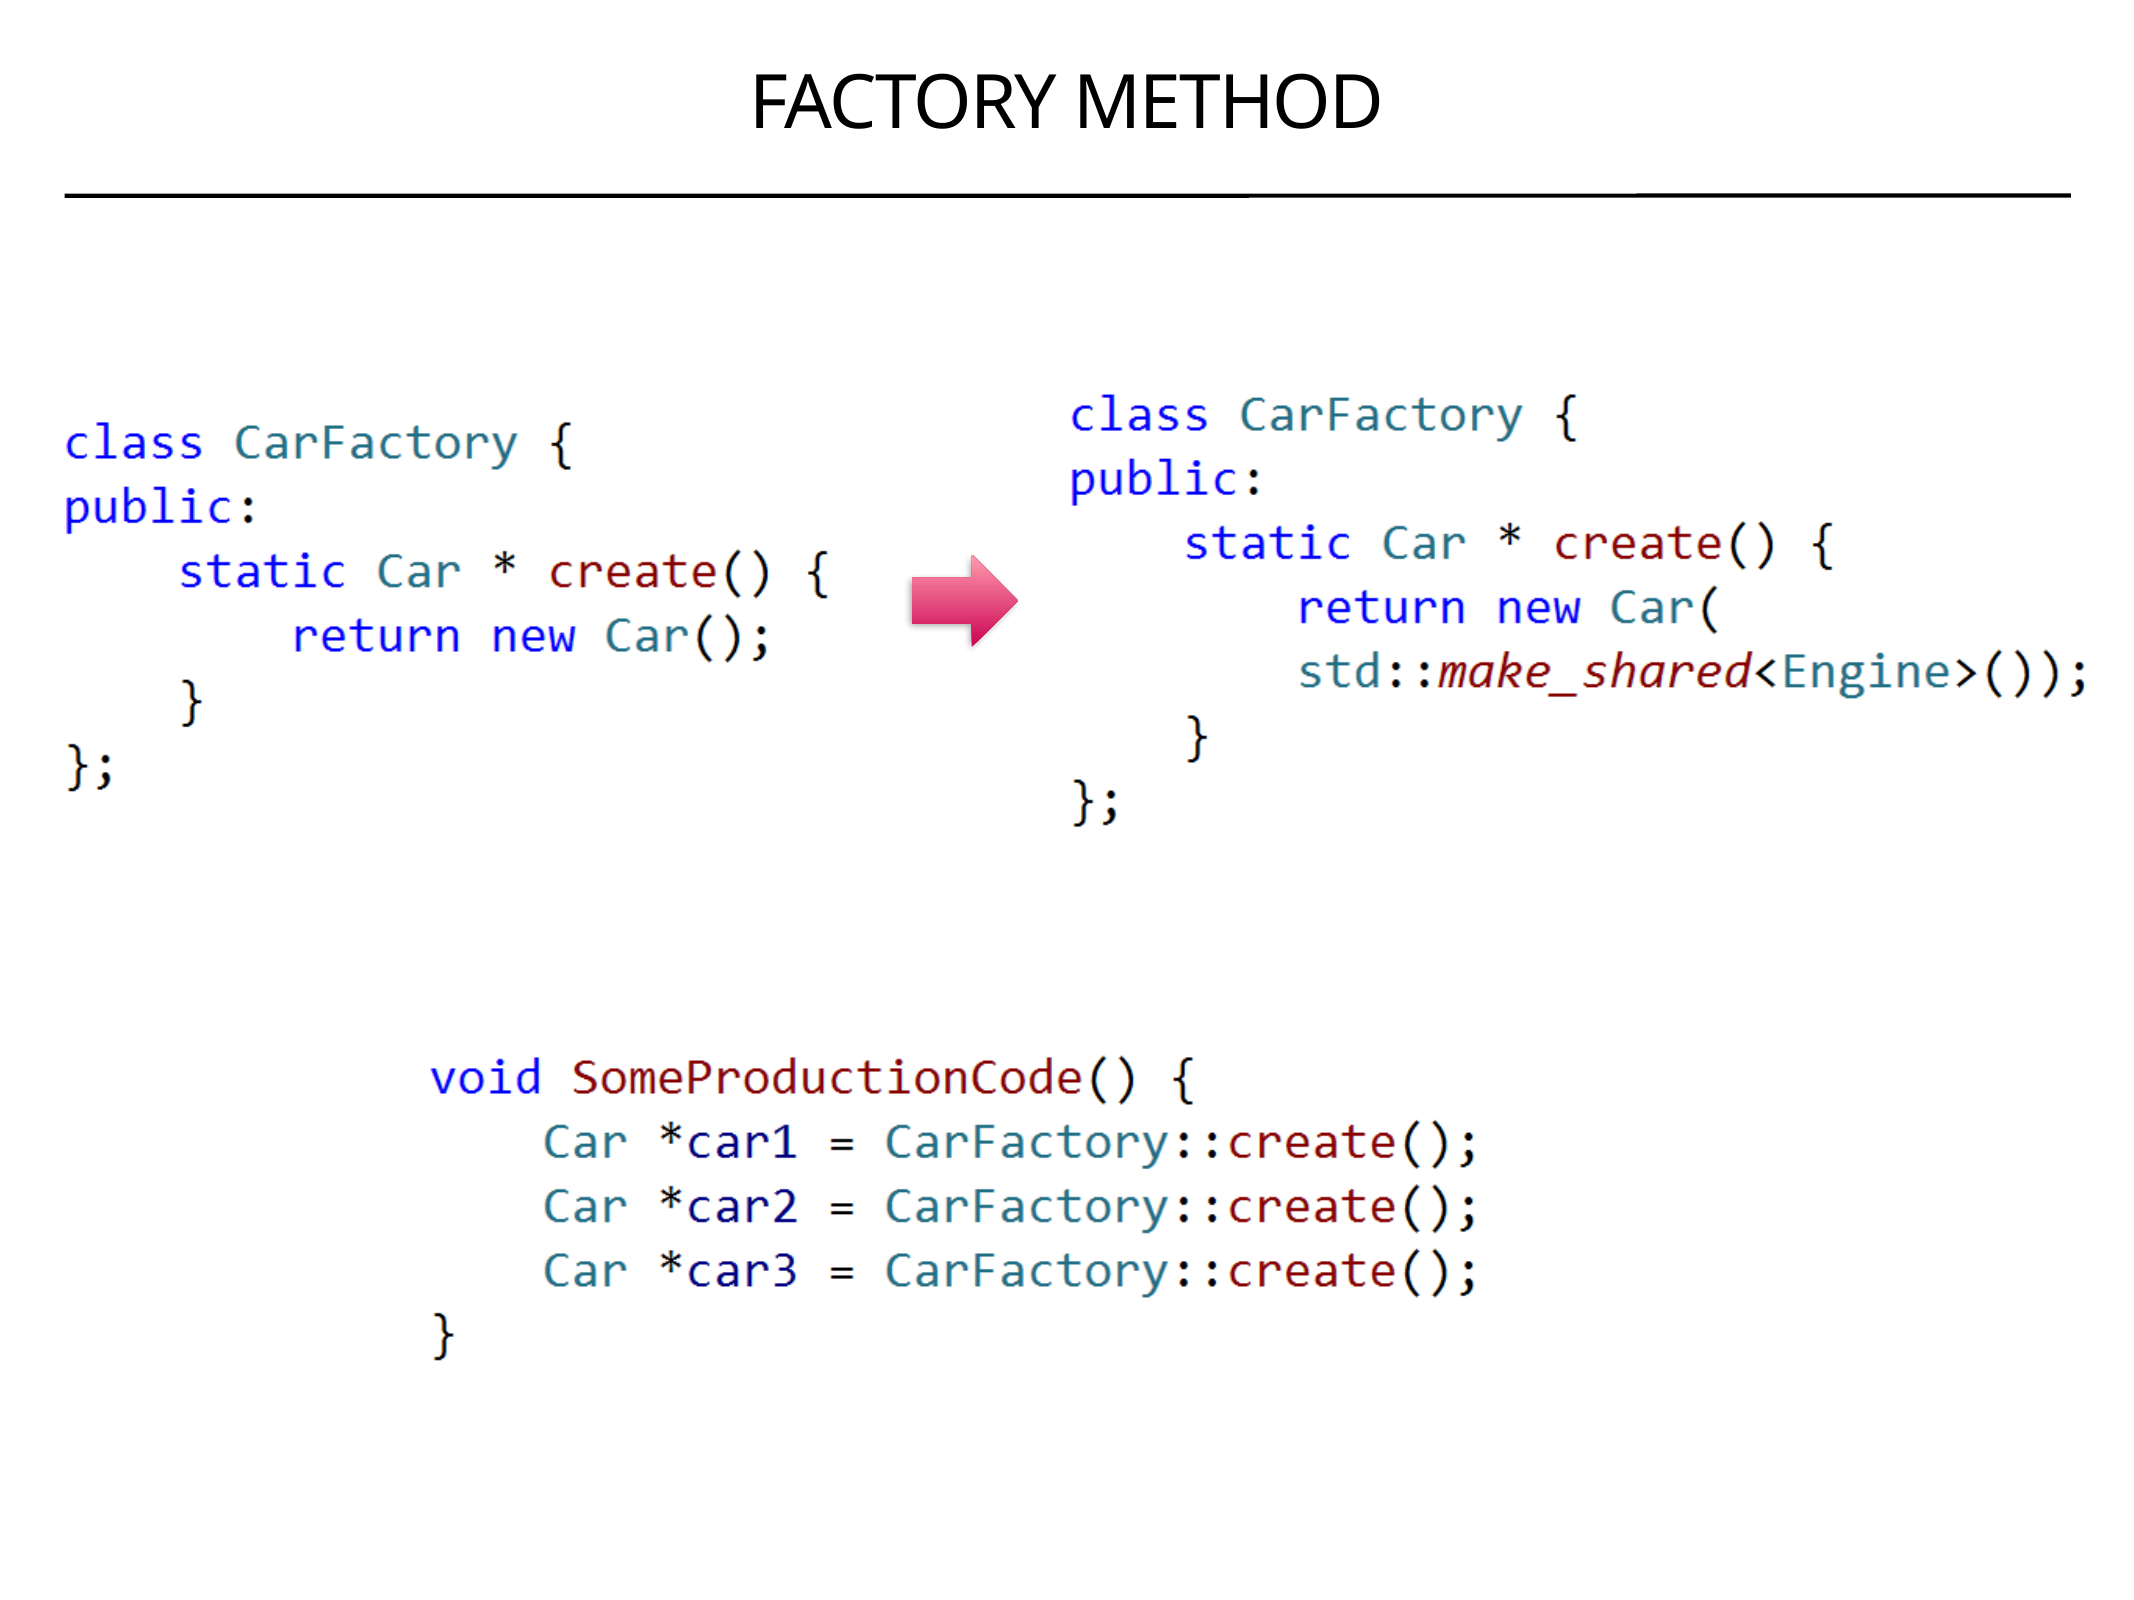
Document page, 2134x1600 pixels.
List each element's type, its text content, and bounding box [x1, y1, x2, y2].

picture [428, 1053, 1494, 1362]
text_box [911, 386, 2099, 830]
title Factory Method [62, 50, 2071, 169]
picture [62, 418, 832, 804]
